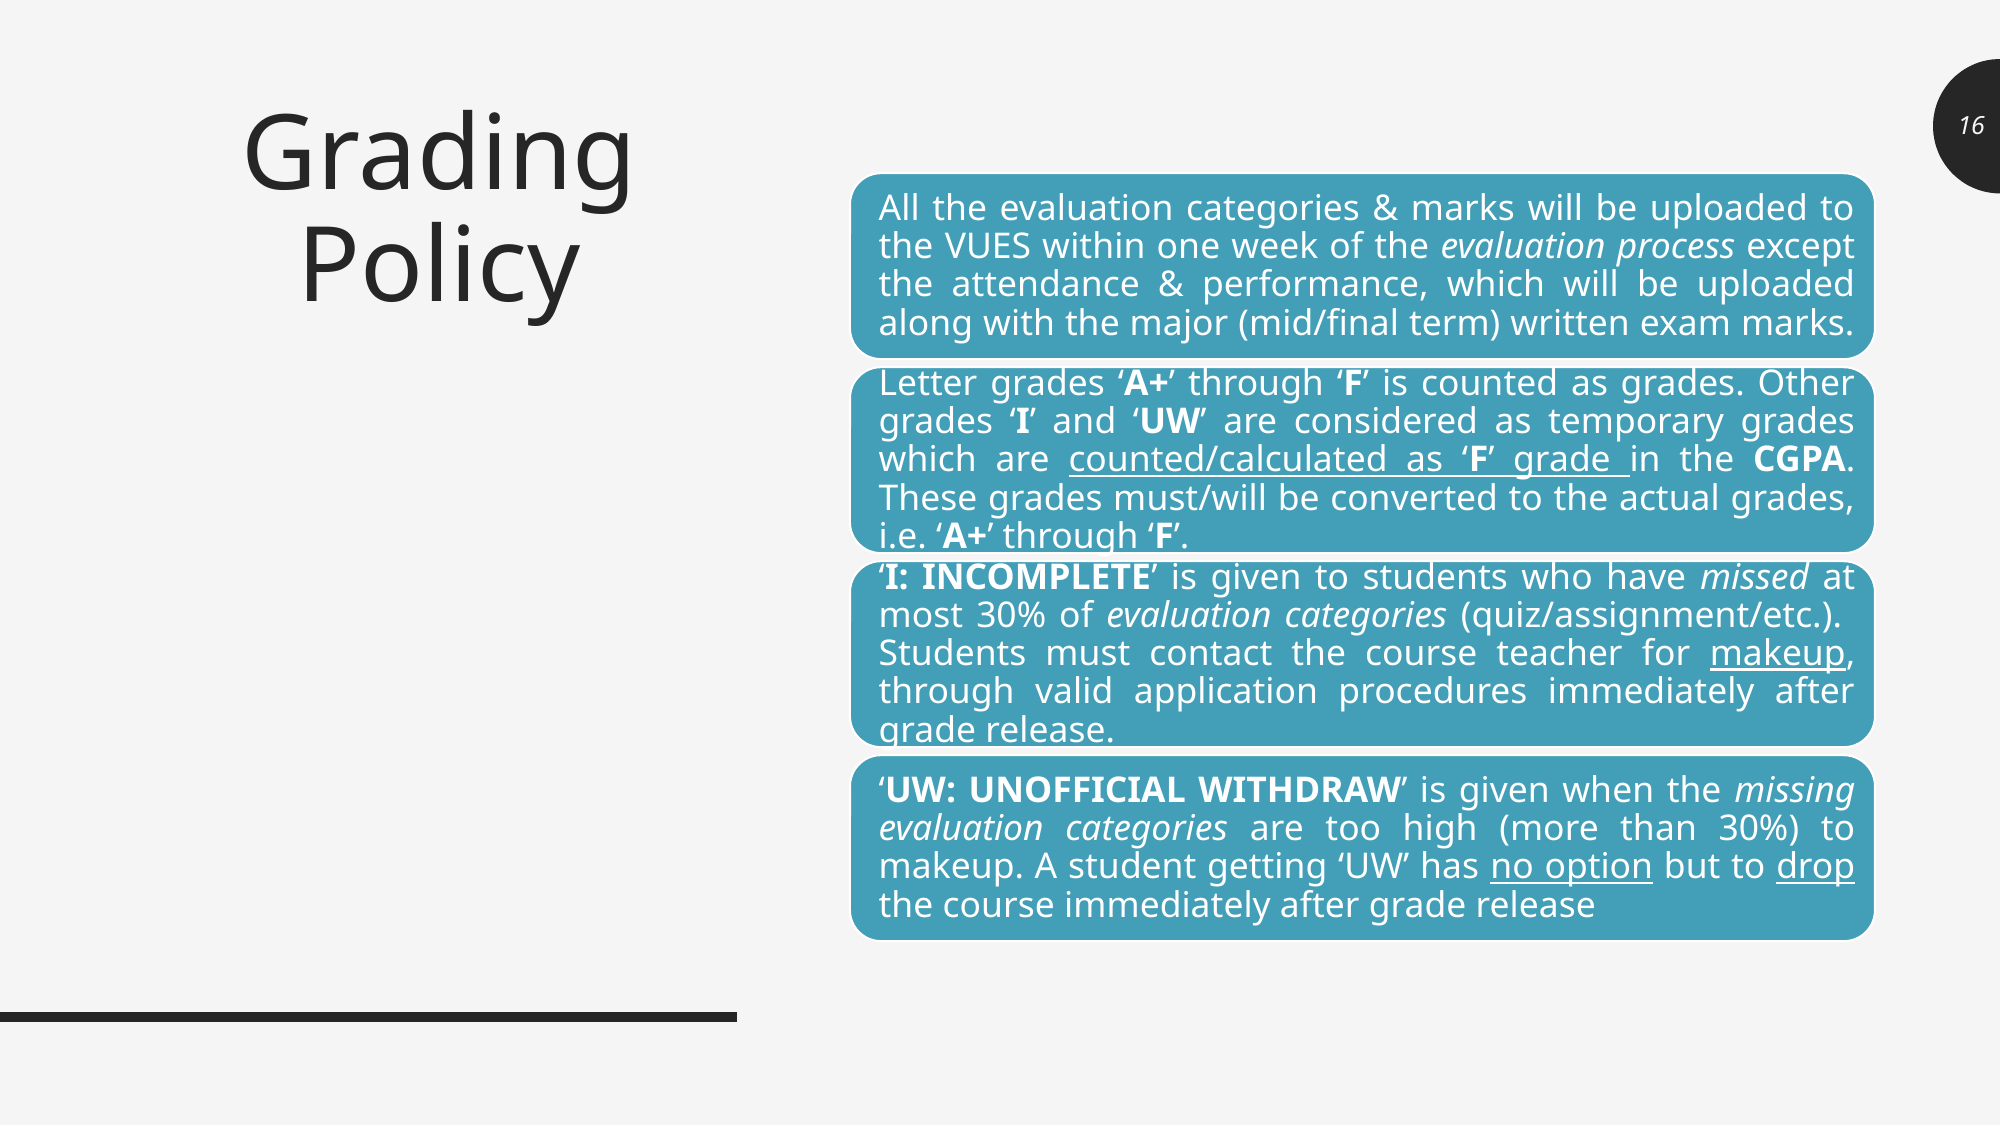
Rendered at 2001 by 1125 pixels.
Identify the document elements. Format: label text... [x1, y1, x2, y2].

slide_number 16 [1933, 96, 2000, 157]
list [849, 93, 1875, 1022]
title Grading Policy [125, 91, 754, 905]
